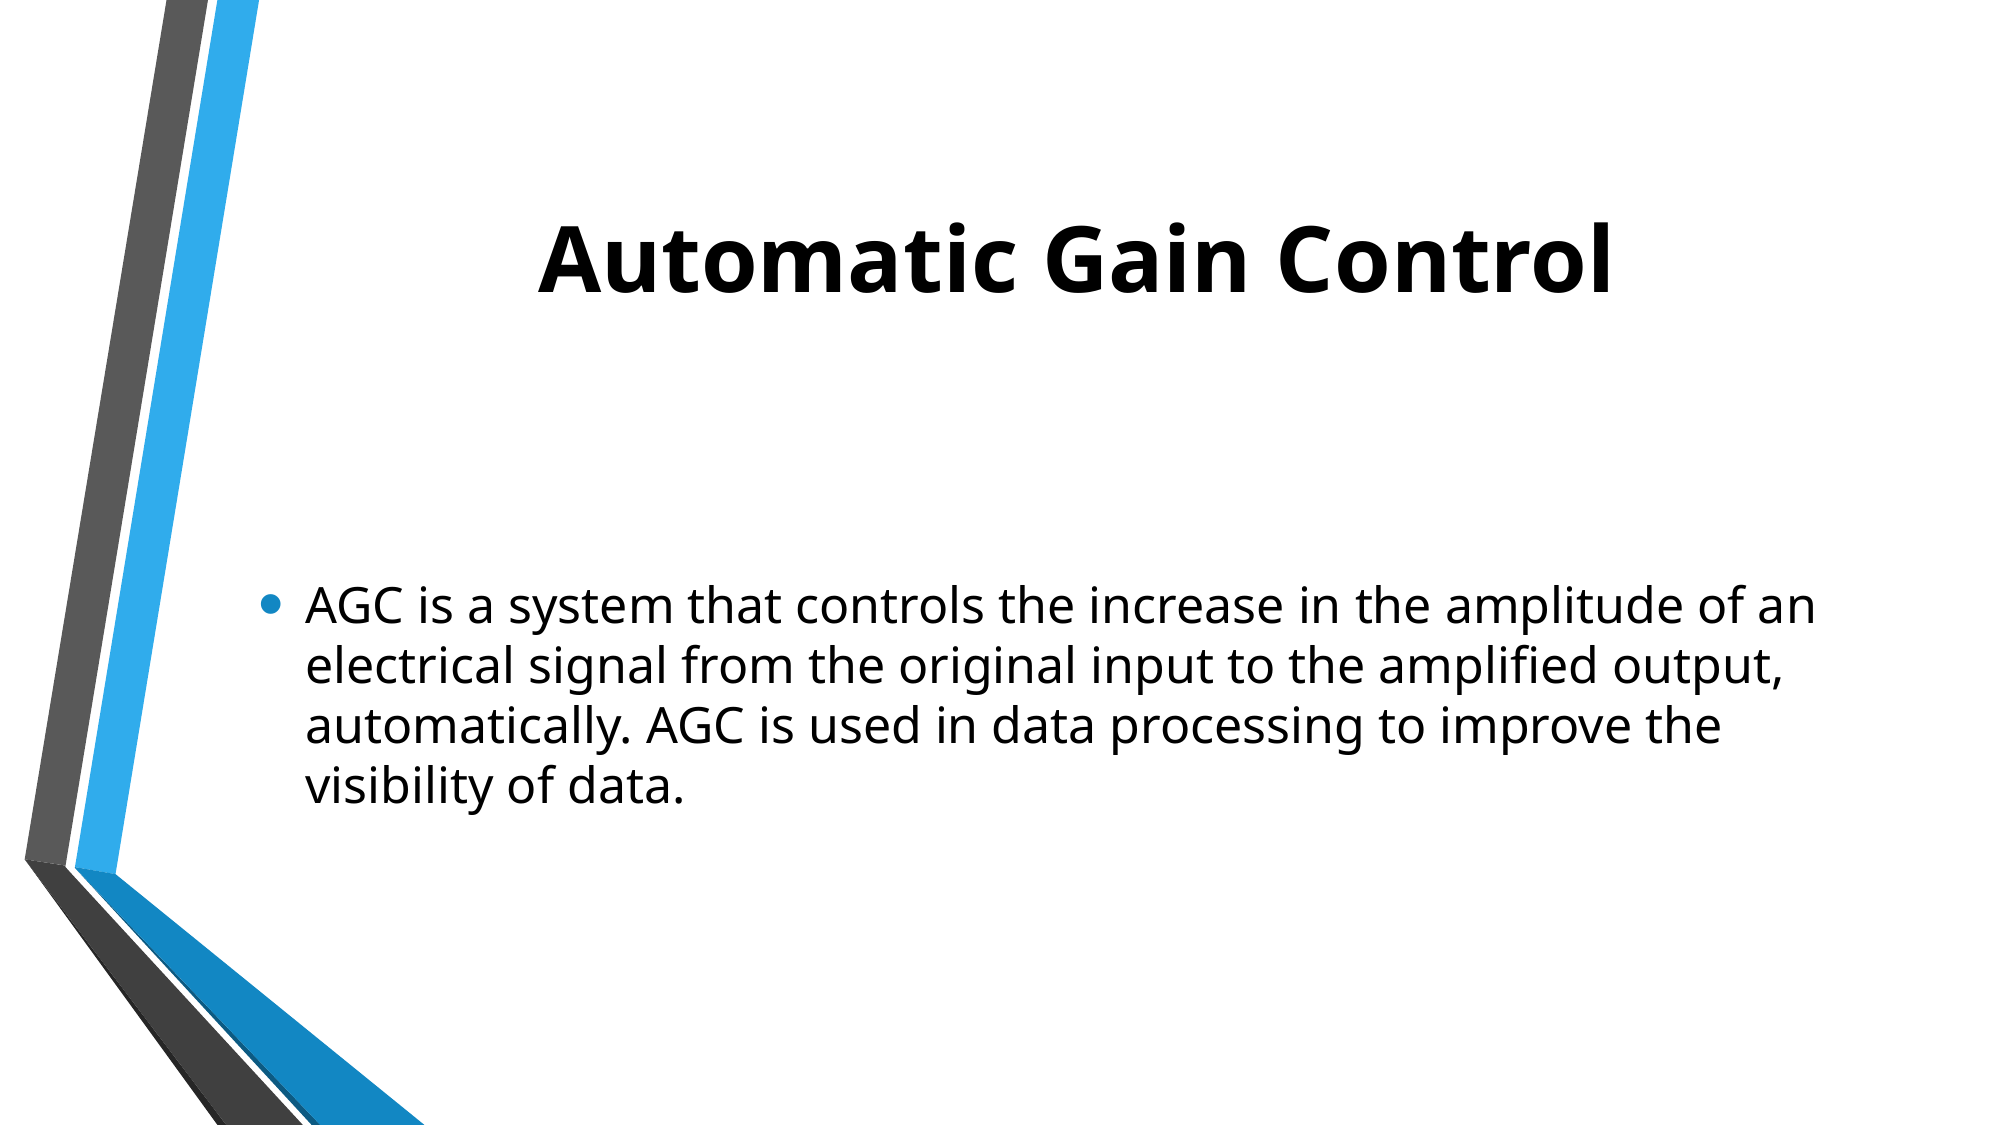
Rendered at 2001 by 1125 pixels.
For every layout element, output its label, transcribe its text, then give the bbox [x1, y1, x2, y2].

title Automatic Gain Control [243, 112, 1887, 400]
list AGC is a system that controls the increase in the amplitude of an electrical signal from the original input to the amplified output, automatically. AGC is used in data processing to improve the visibility of data. [243, 437, 1887, 950]
